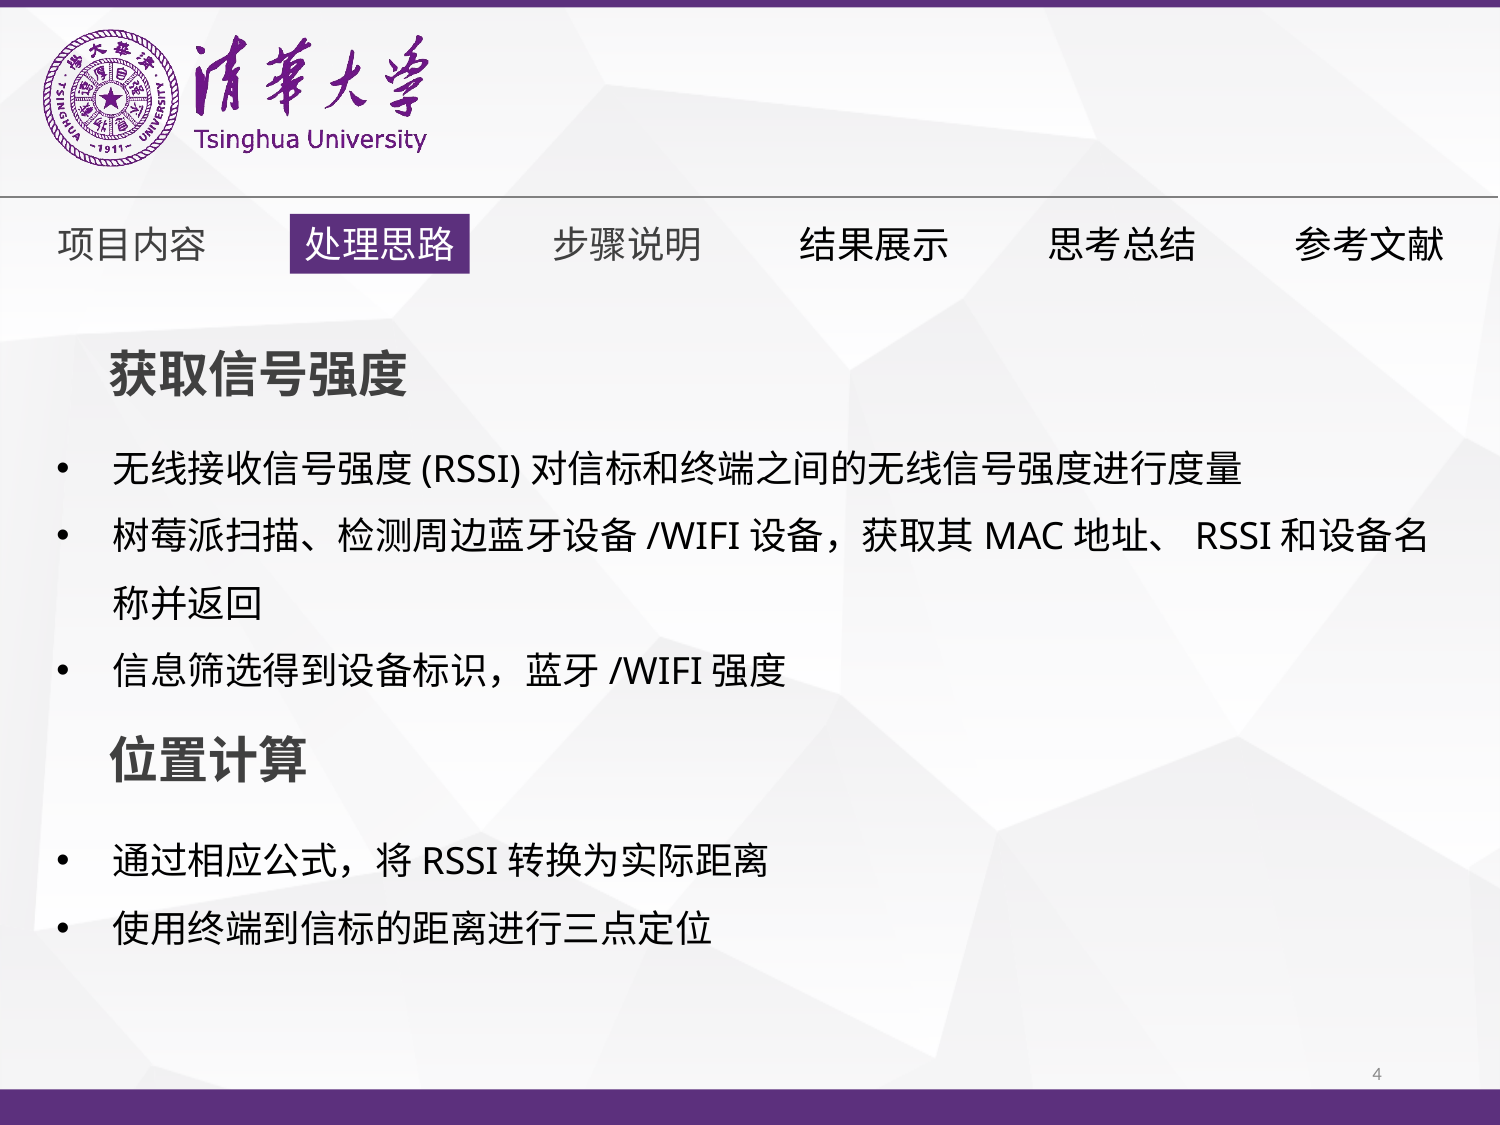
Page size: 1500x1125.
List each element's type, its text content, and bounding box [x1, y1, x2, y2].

text_box 无线接收信号强度(RSSI)对信标和终端之间的无线信号强度进行度量 树莓派扫描、检测周边蓝牙设备/WIFI设备，获取其MAC地址、RSSI和设备名称并返回 信息筛选得到设备标识，蓝牙/WIFI强度 [41, 414, 1461, 700]
text_box 位置计算 [93, 721, 750, 797]
text_box [471, 0, 1500, 8]
text_box 通过相应公式，将RSSI转换为实际距离 使用终端到信标的距离进行三点定位 [41, 807, 1461, 957]
text_box 步骤说明 [537, 213, 718, 274]
text_box 项目内容 [42, 213, 223, 274]
slide_number 4 [1059, 1042, 1397, 1103]
text_box [0, 1088, 1500, 1125]
text_box 处理思路 [289, 213, 470, 274]
text_box 结果展示 [784, 213, 965, 274]
text_box 参考文献 [1279, 213, 1460, 274]
text_box 获取信号强度 [93, 335, 750, 411]
picture [0, 0, 1500, 1088]
text_box 思考总结 [1032, 213, 1212, 274]
